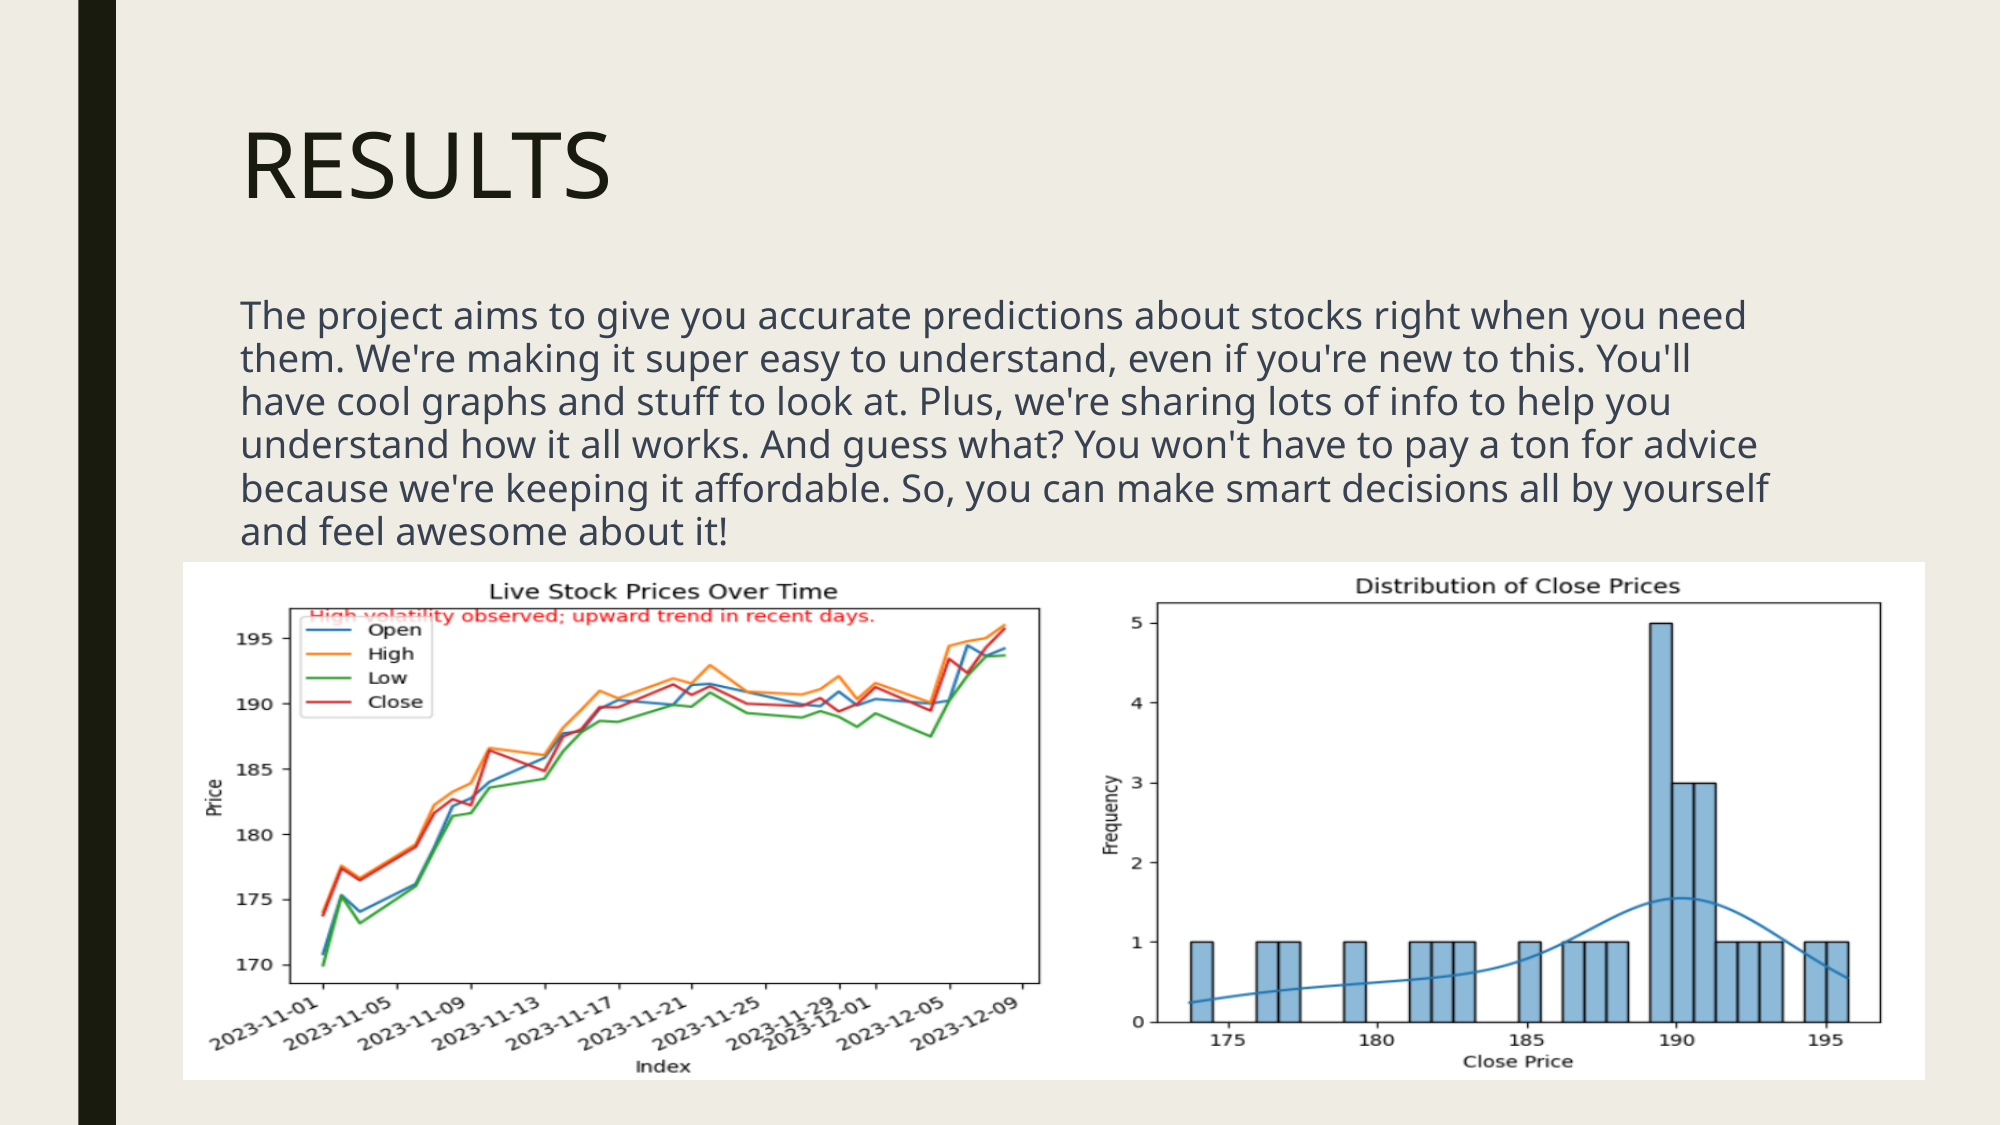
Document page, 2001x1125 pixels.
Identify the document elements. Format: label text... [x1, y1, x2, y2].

title RESULTS [225, 112, 1800, 243]
picture [183, 562, 1925, 1080]
list The project aims to give you accurate predictions about stocks right when you need them. We're making it super easy to understand, even if you're new to this. You'll have cool graphs and stuff to look at. Plus, we're sharing lots of info to help you understand how it all works. And guess what? You won't have to pay a ton for advice because we're keeping it affordable. So, you can make smart decisions all by yourself and feel awesome about it! [225, 243, 1800, 562]
